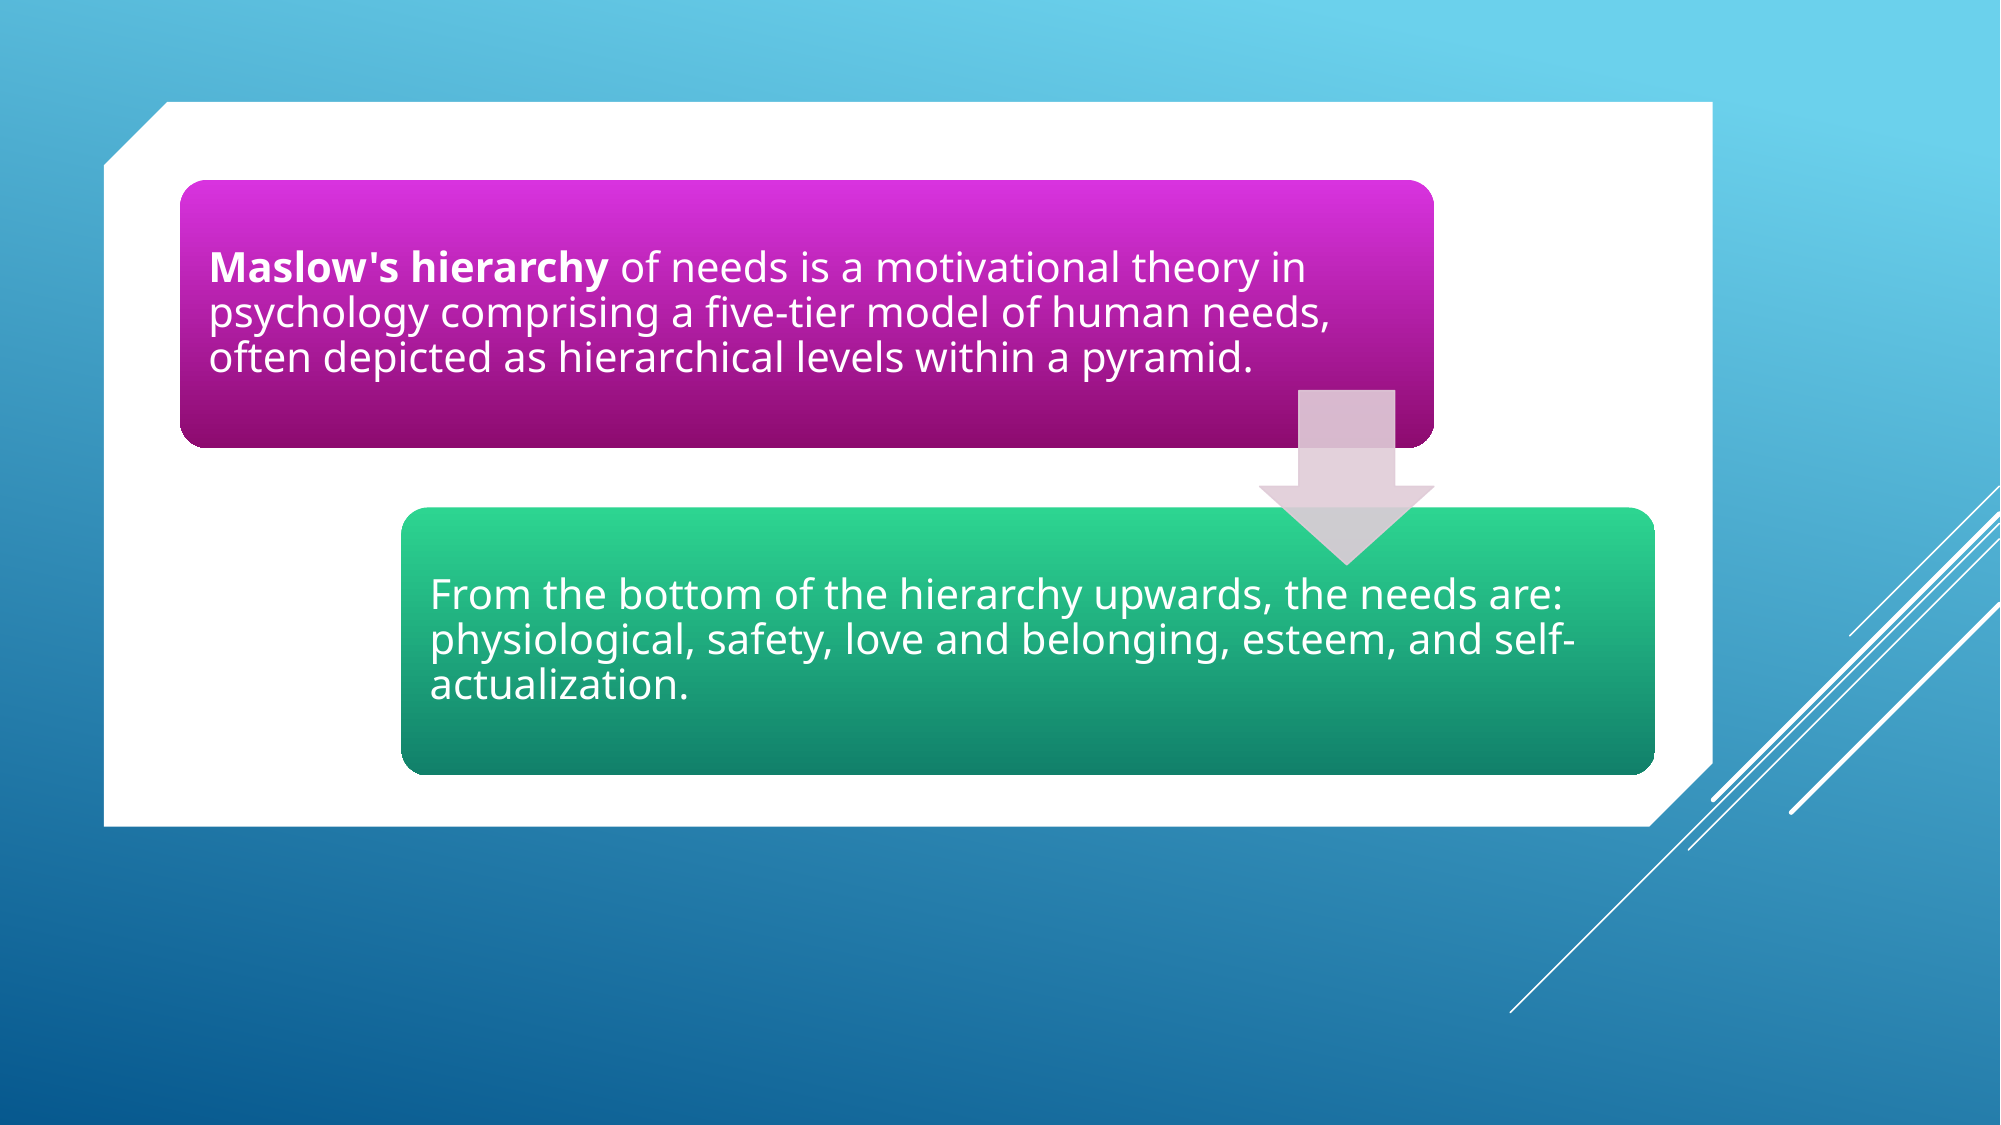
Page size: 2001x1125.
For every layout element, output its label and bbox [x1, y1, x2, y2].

text_box [0, 0, 2000, 1125]
text_box [1510, 485, 2000, 1013]
text_box [102, 100, 1714, 828]
list [179, 179, 1656, 776]
